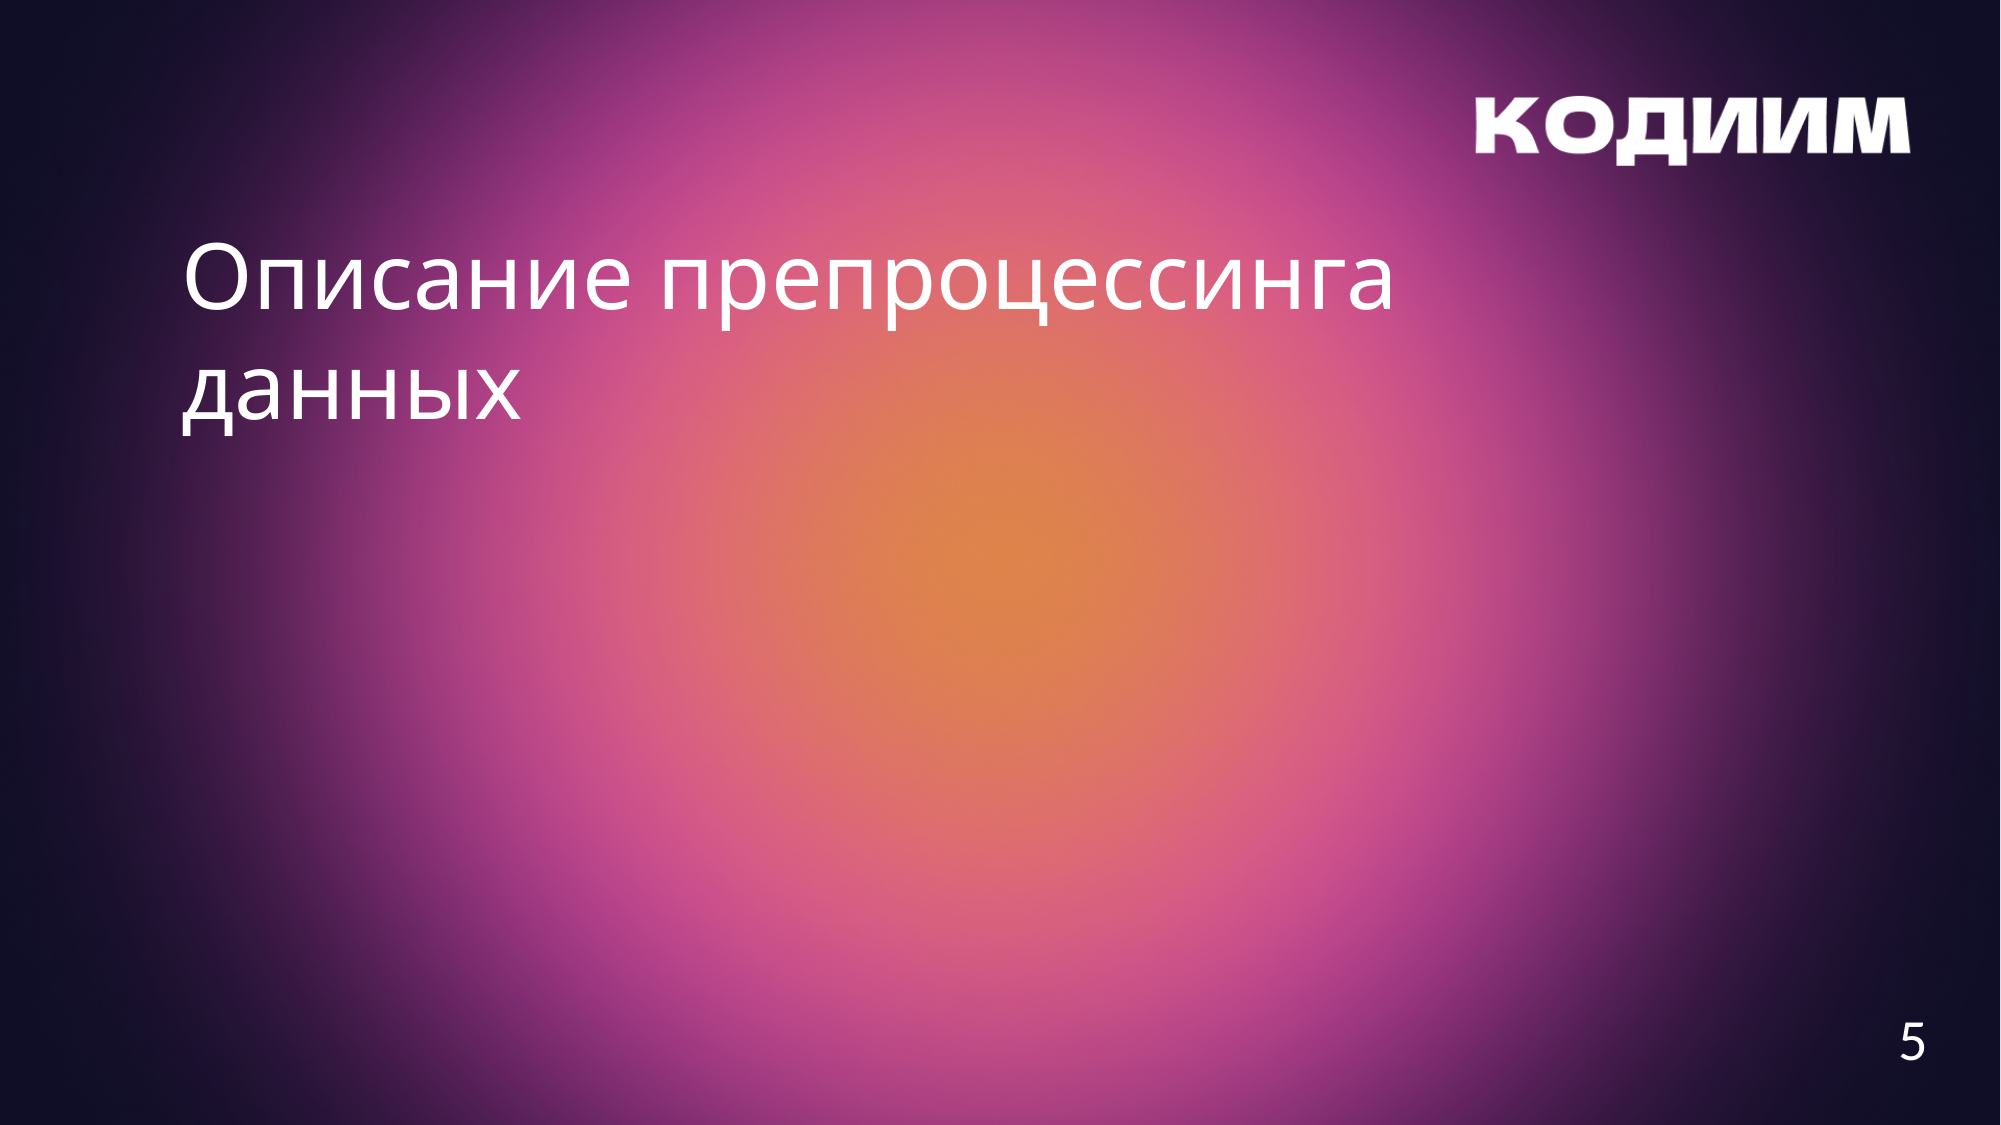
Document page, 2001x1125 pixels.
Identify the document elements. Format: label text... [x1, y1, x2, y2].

text_box Описание препроцессинга данных [166, 210, 1737, 446]
picture [0, 0, 2001, 1125]
text_box 5 [1883, 987, 1961, 1088]
